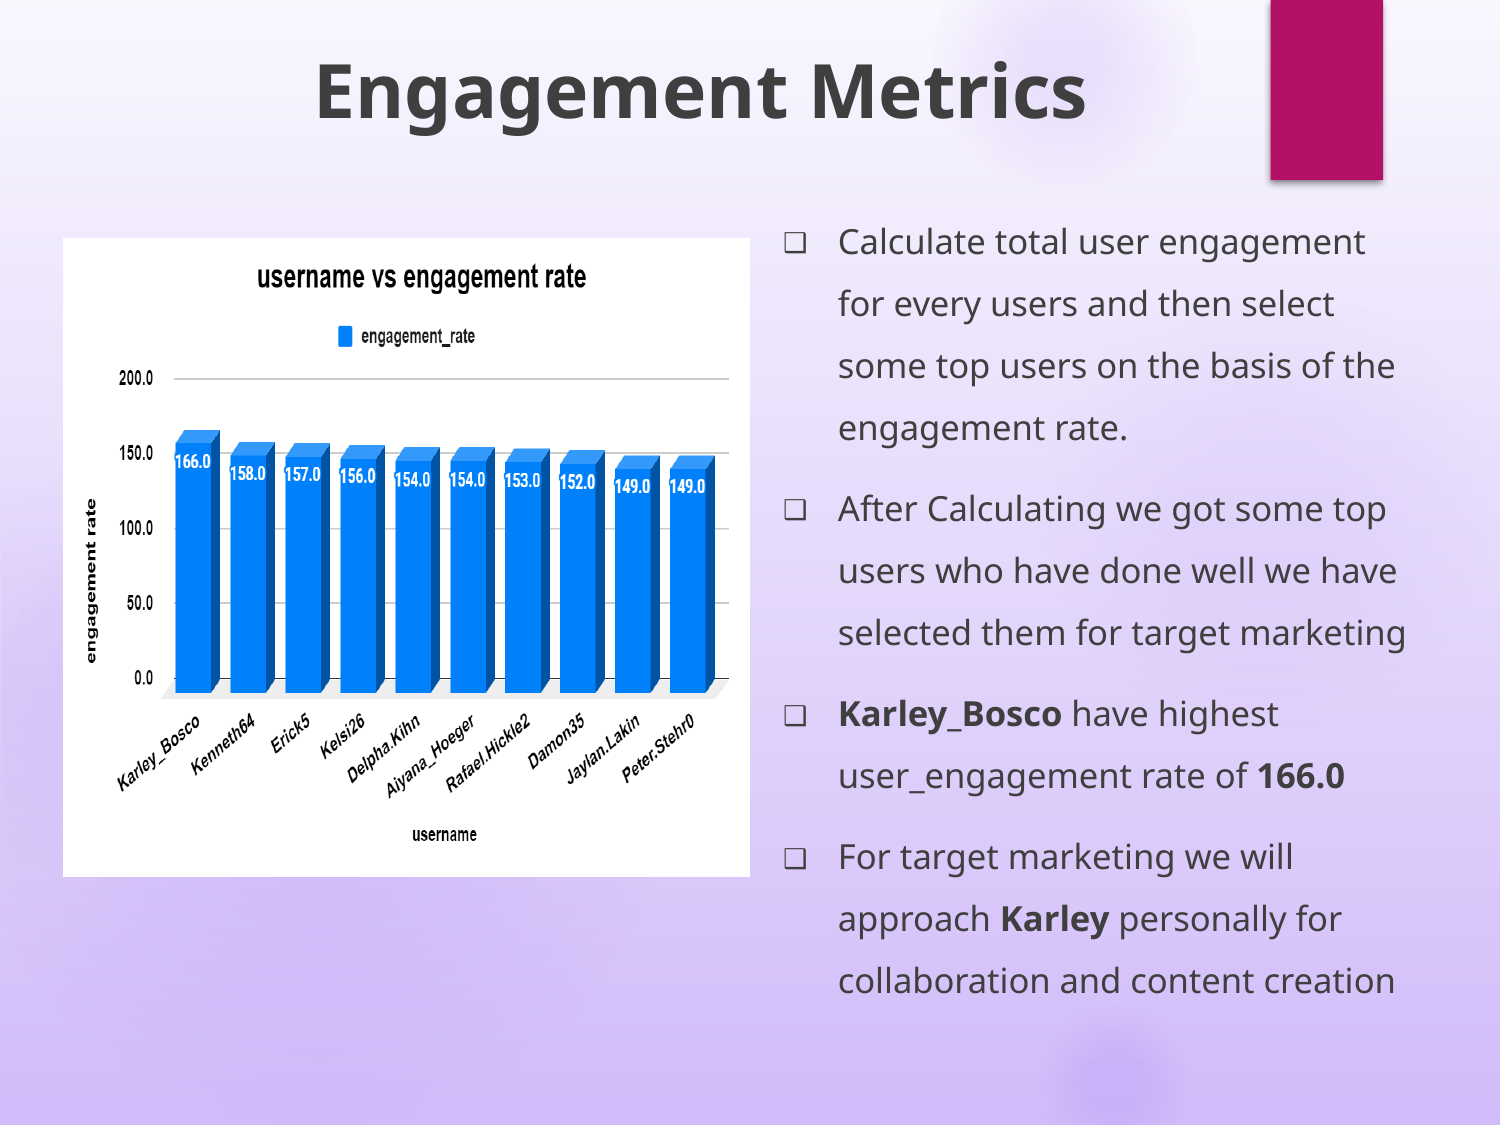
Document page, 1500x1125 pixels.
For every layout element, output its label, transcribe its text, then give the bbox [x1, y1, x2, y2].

list Calculate total user engagement for every users and then select some top users on the basis of the engagement rate. After Calculating we got some top users who have done well we have selected them for target marketing Karley_Bosco have highest user_engagement rate of 166.0 For target marketing we will approach Karley personally for collaboration and content creation [767, 191, 1437, 1025]
title Engagement Metrics [165, 35, 1237, 165]
picture [63, 238, 751, 877]
